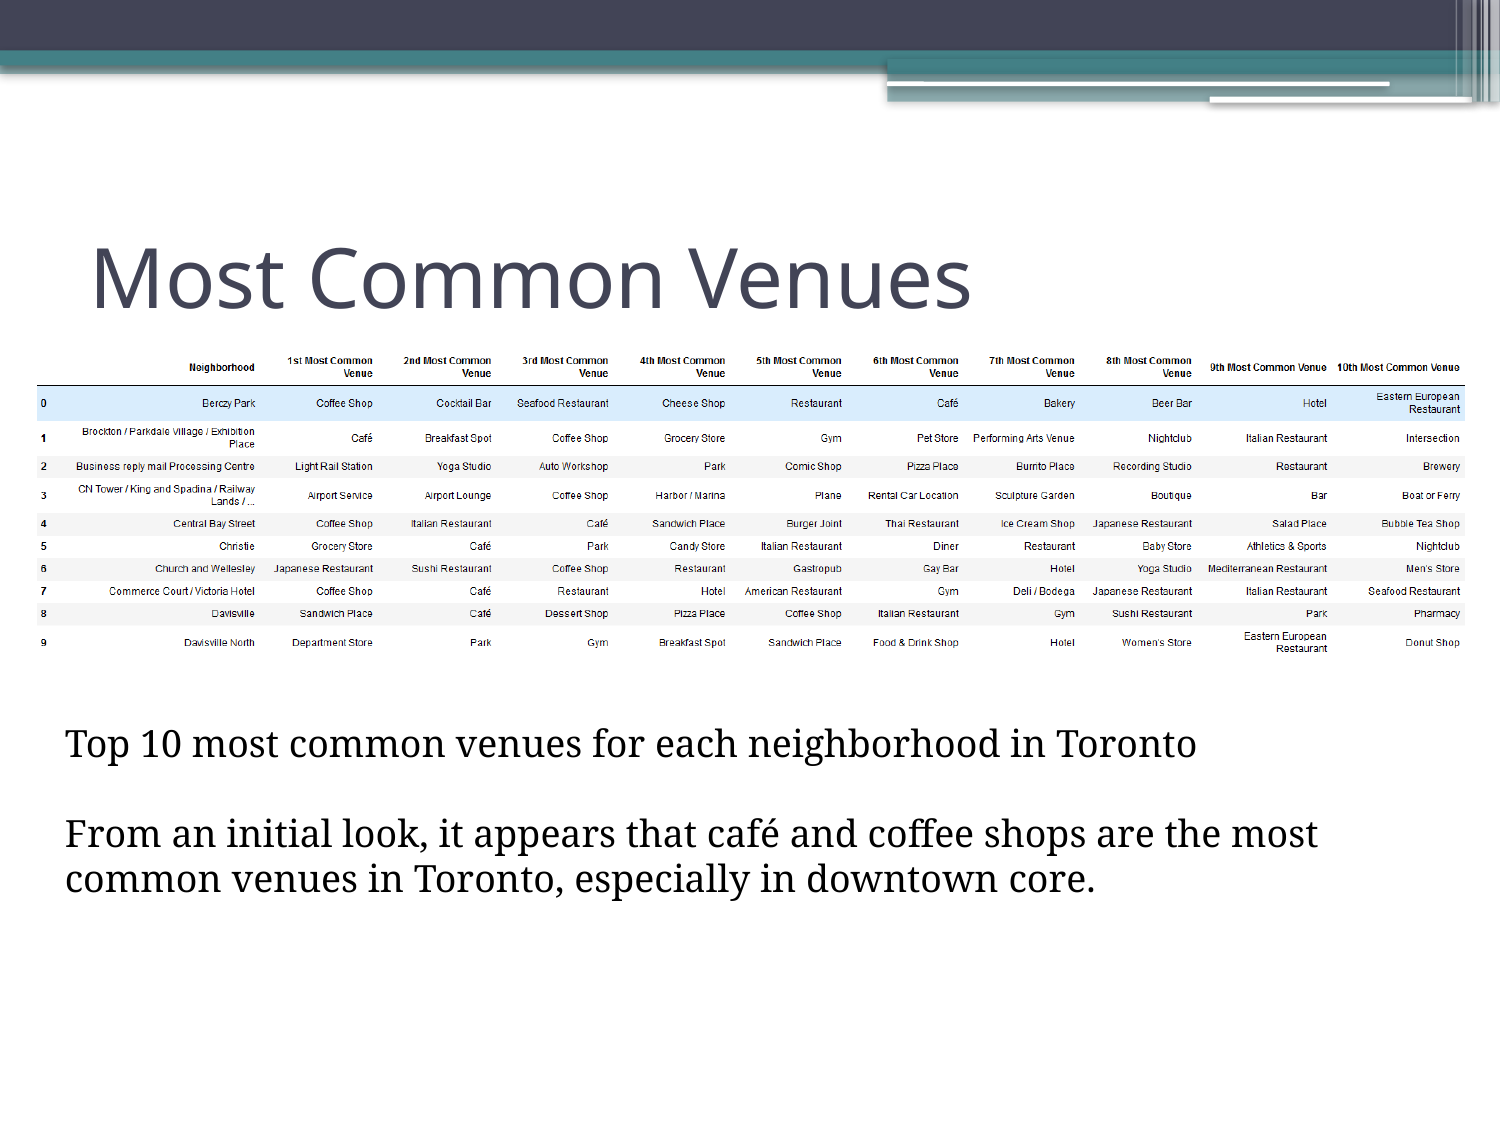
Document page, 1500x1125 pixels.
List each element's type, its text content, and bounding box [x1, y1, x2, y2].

picture [37, 349, 1475, 676]
text_box Top 10 most common venues for each neighborhood in Toronto From an initial look, it appears that café and coffee shops are the most common venues in Toronto, especially in downtown core. [50, 712, 1450, 908]
title Most Common Venues [75, 187, 1425, 347]
